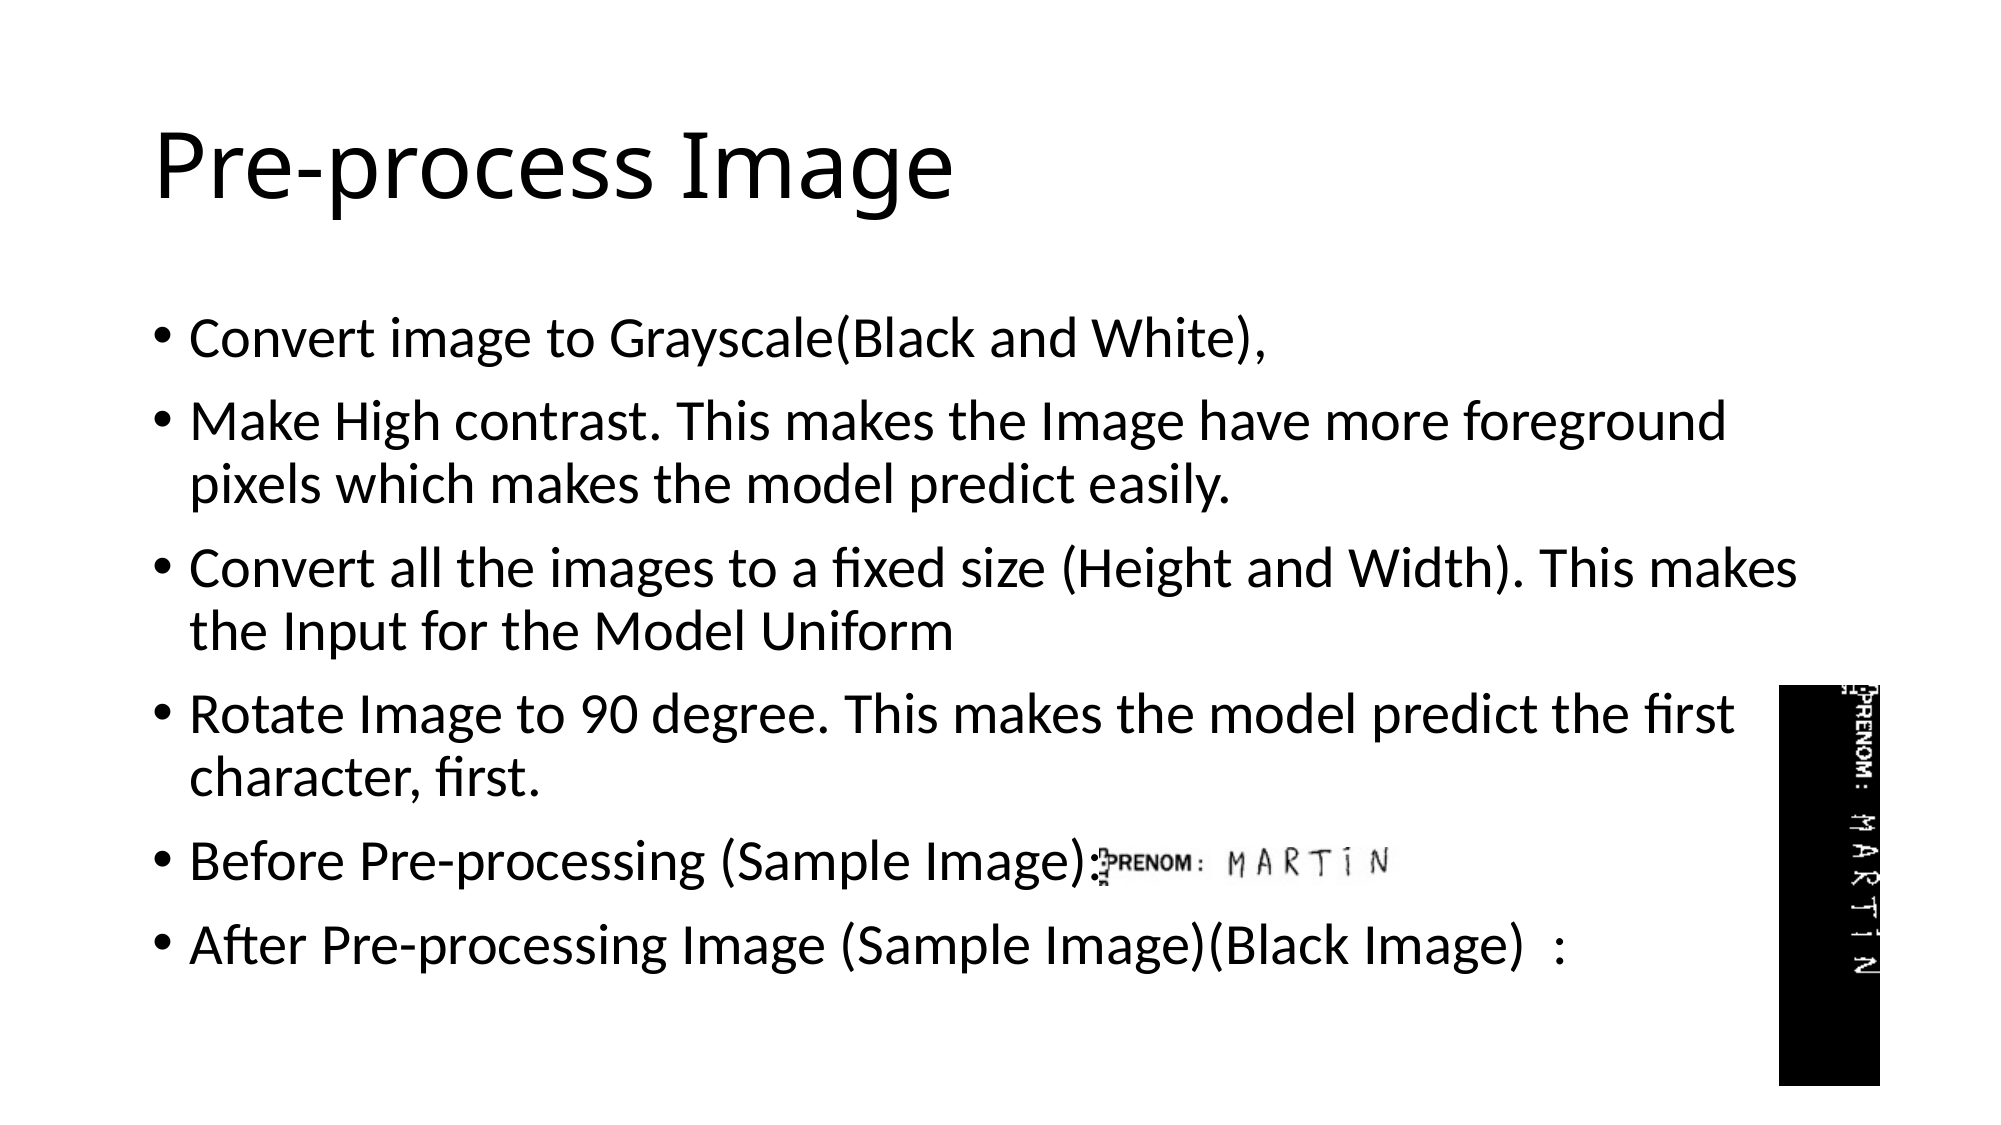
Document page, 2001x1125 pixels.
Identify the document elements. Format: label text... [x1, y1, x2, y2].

title Pre-process Image [137, 59, 1863, 278]
list Convert image to Grayscale(Black and White), Make High contrast. This makes the Image have more foreground pixels which makes the model predict easily. Convert all the images to a fixed size (Height and Width). This makes the Input for the Model Uniform Rotate Image to 90 degree. This makes the model predict the first character, first. Before Pre-processing (Sample Image): After Pre-processing Image (Sample Image)(Black Image) : [137, 299, 1863, 1014]
picture [1099, 847, 1706, 886]
picture [1779, 685, 1880, 1086]
